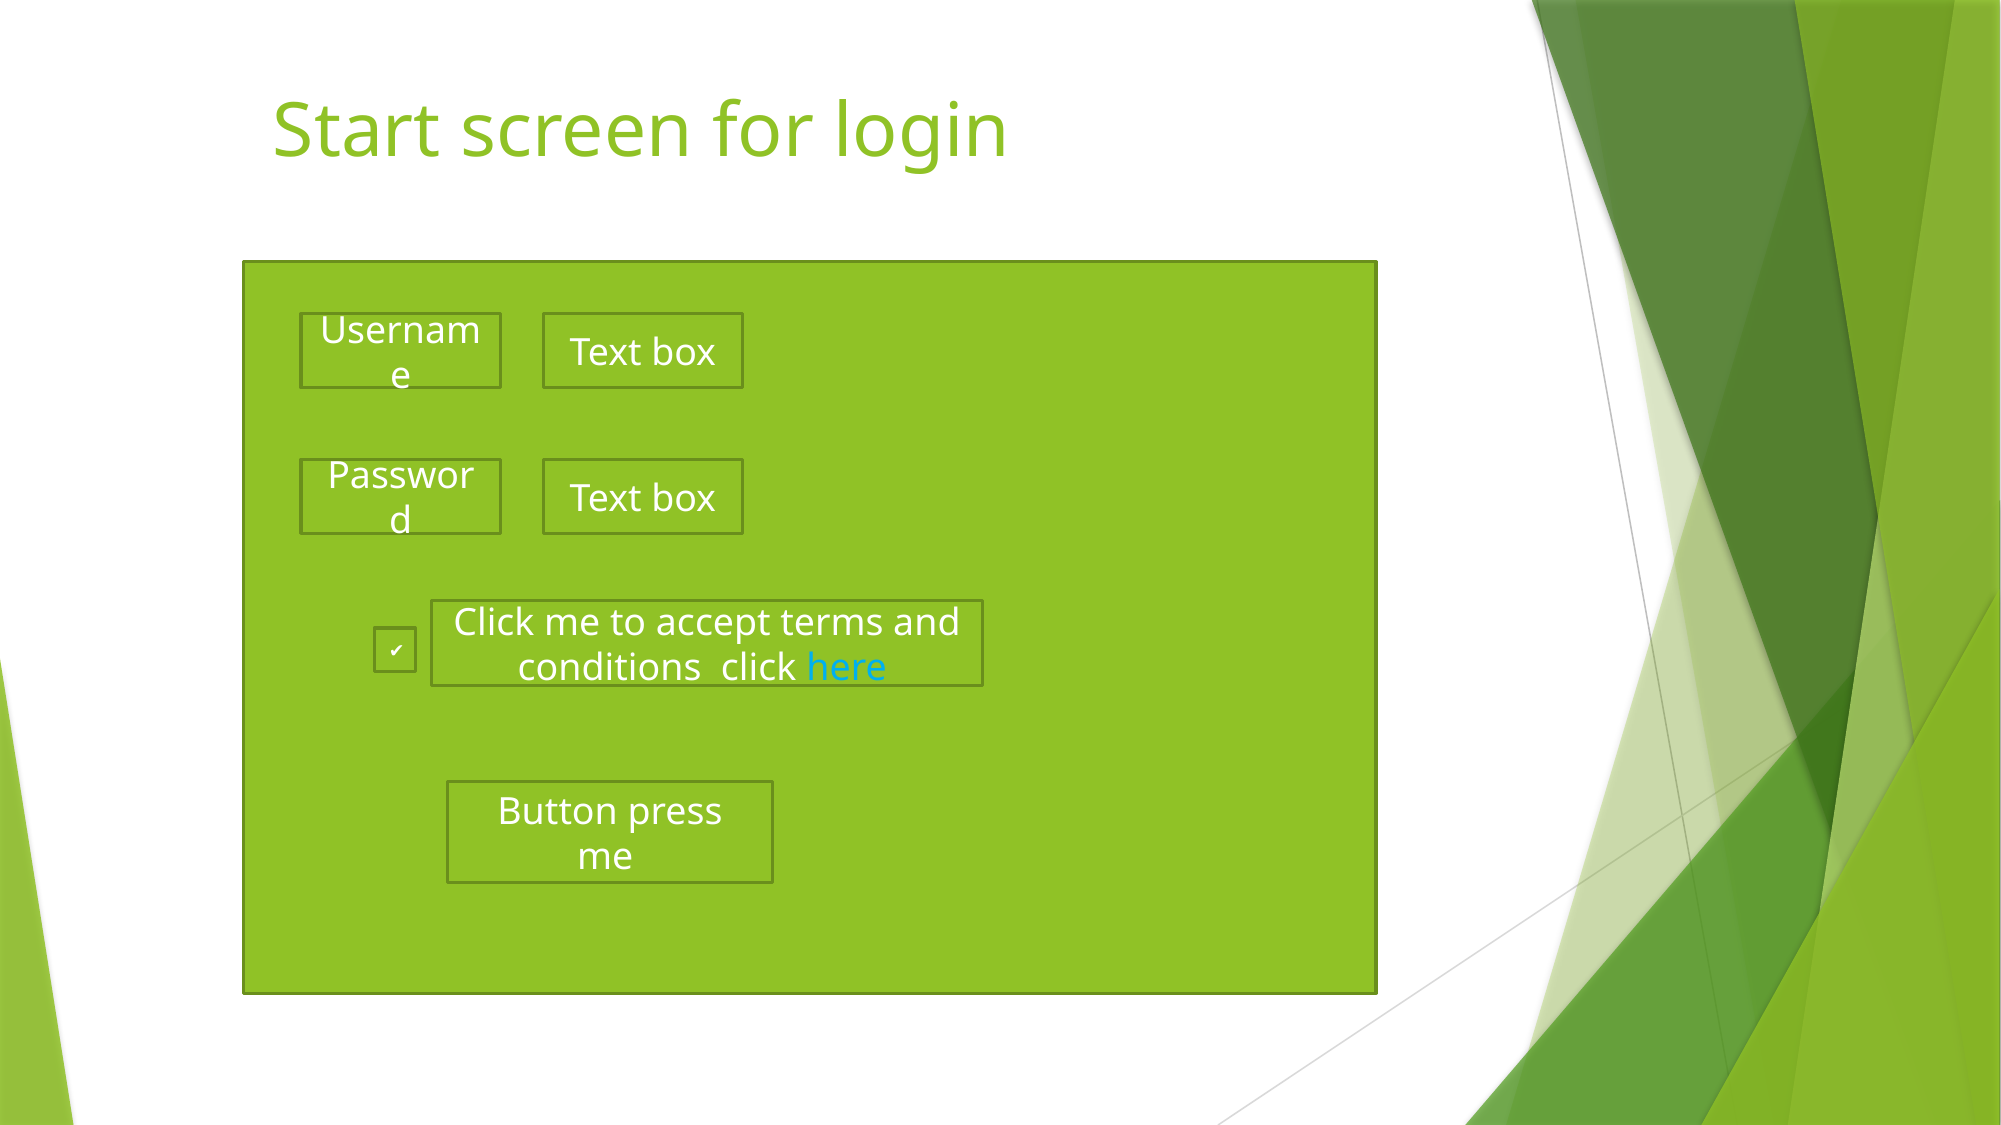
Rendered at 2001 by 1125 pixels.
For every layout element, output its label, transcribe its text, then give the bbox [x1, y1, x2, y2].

text_box ✔ [373, 626, 417, 673]
text_box [242, 260, 1378, 995]
text_box Password [299, 458, 502, 535]
text_box Text box [542, 312, 744, 389]
text_box Username [299, 345, 502, 389]
text_box Start screen for login [257, 74, 1533, 345]
text_box Button press me [446, 780, 774, 884]
text_box Text box [542, 458, 744, 535]
text_box Click me to accept terms and conditions click here [430, 599, 984, 687]
